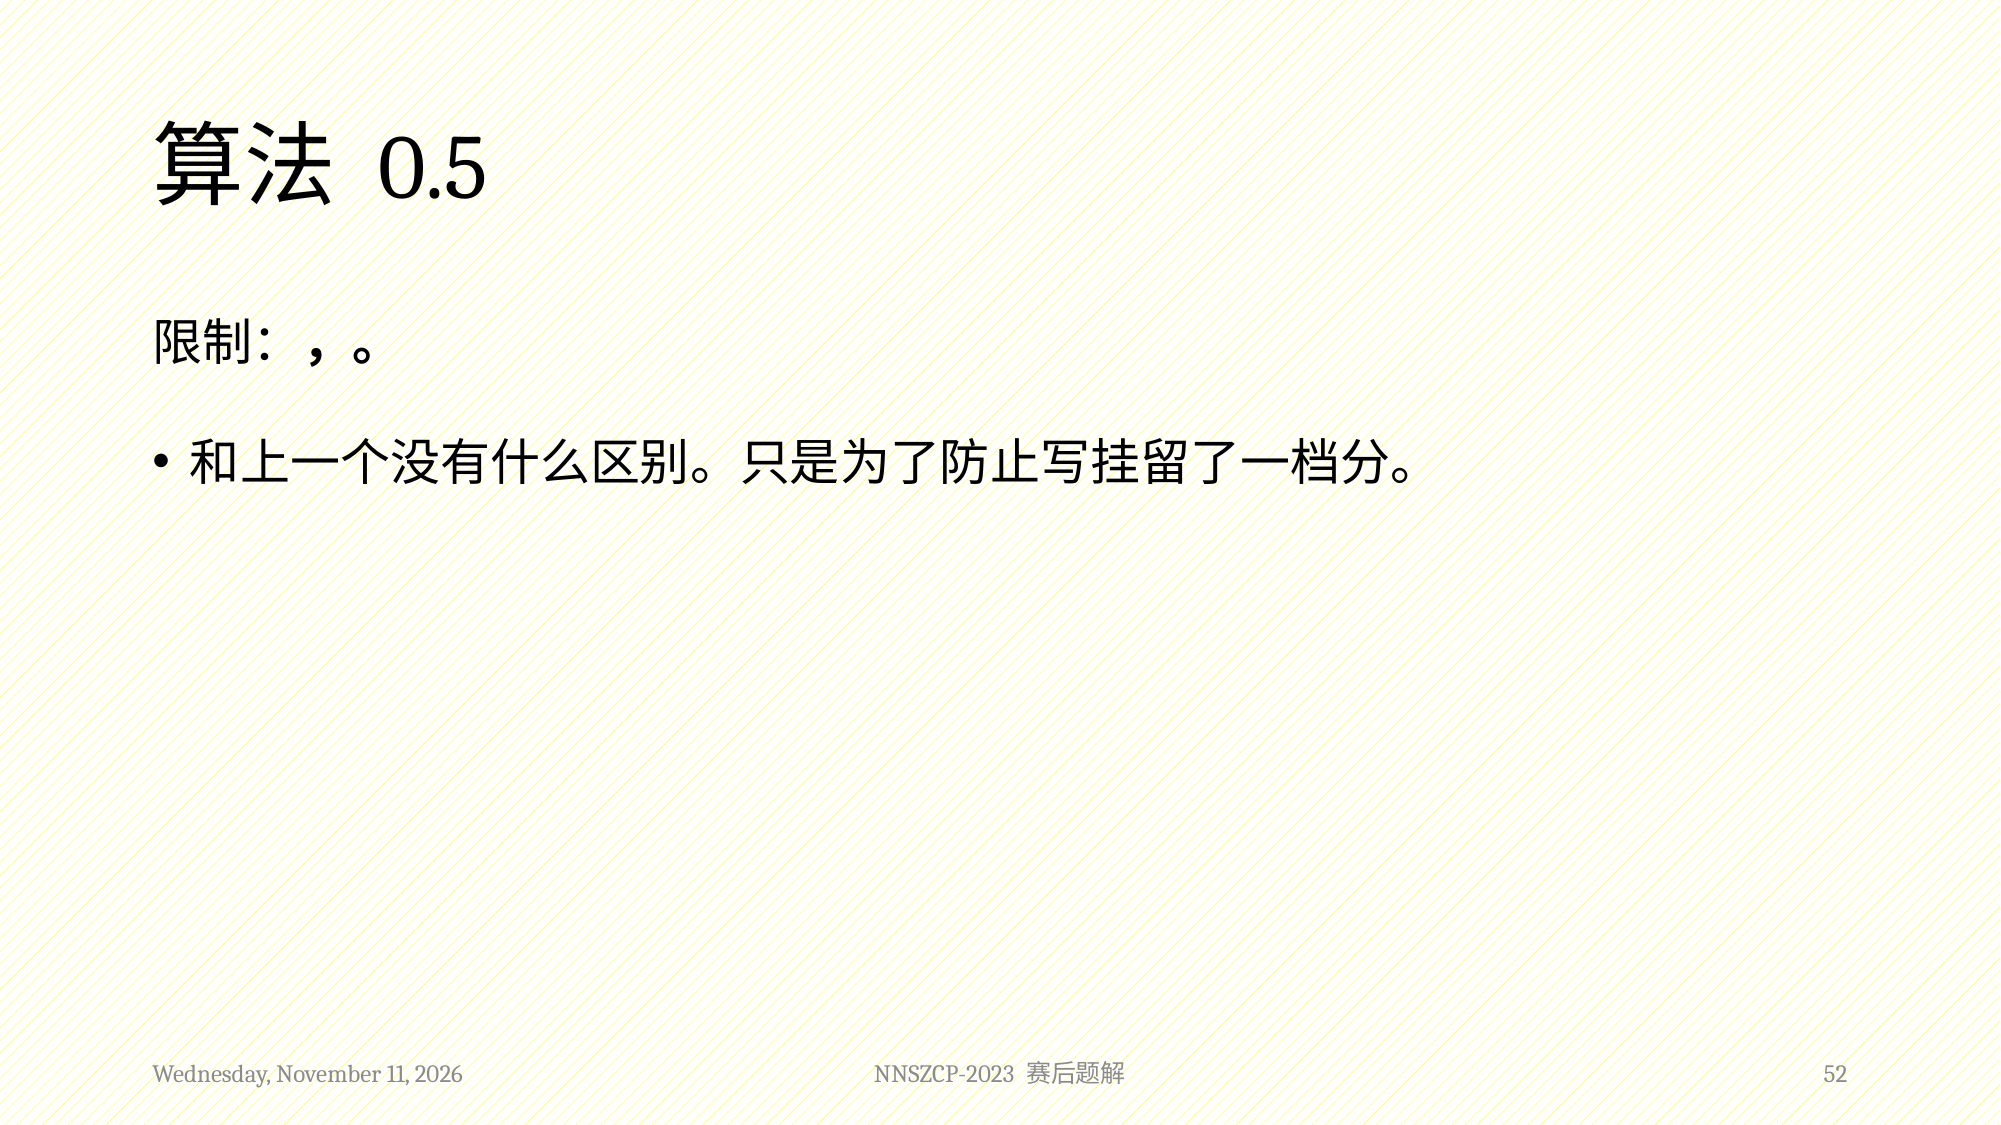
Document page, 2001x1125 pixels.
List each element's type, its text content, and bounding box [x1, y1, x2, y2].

title 算法 0.5 [137, 59, 1863, 278]
slide_number 52 [1412, 1042, 1863, 1103]
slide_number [137, 1042, 588, 1103]
footer NNSZCP-2023 赛后题解 [662, 1042, 1338, 1103]
